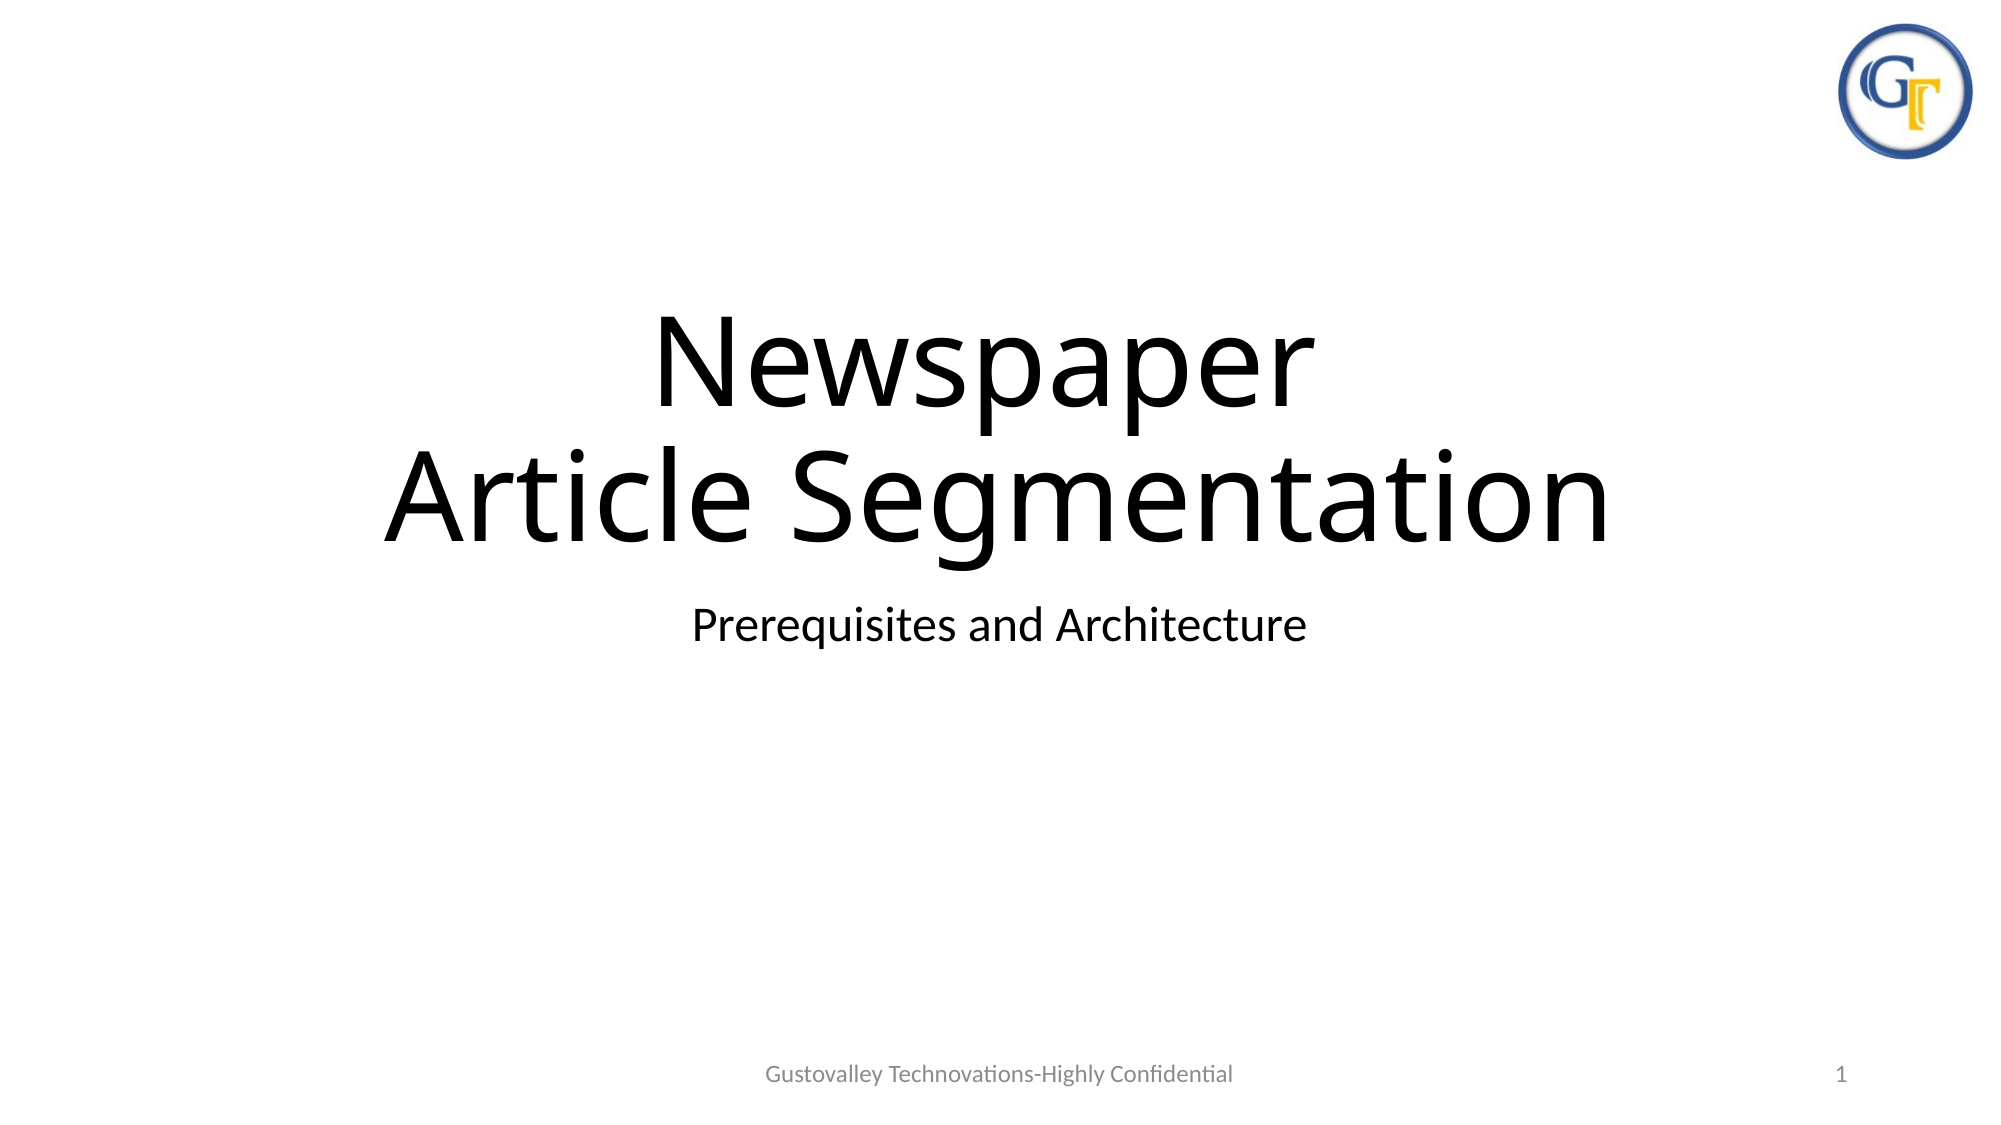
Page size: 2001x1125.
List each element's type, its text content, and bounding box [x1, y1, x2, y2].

slide_number 1 [1412, 1042, 1863, 1103]
title Newspaper Article Segmentation [0, 184, 2000, 576]
picture [1837, 23, 1974, 160]
footer Gustovalley Technovations-Highly Confidential [662, 1042, 1338, 1103]
subtitle Prerequisites and Architecture [249, 590, 1750, 863]
